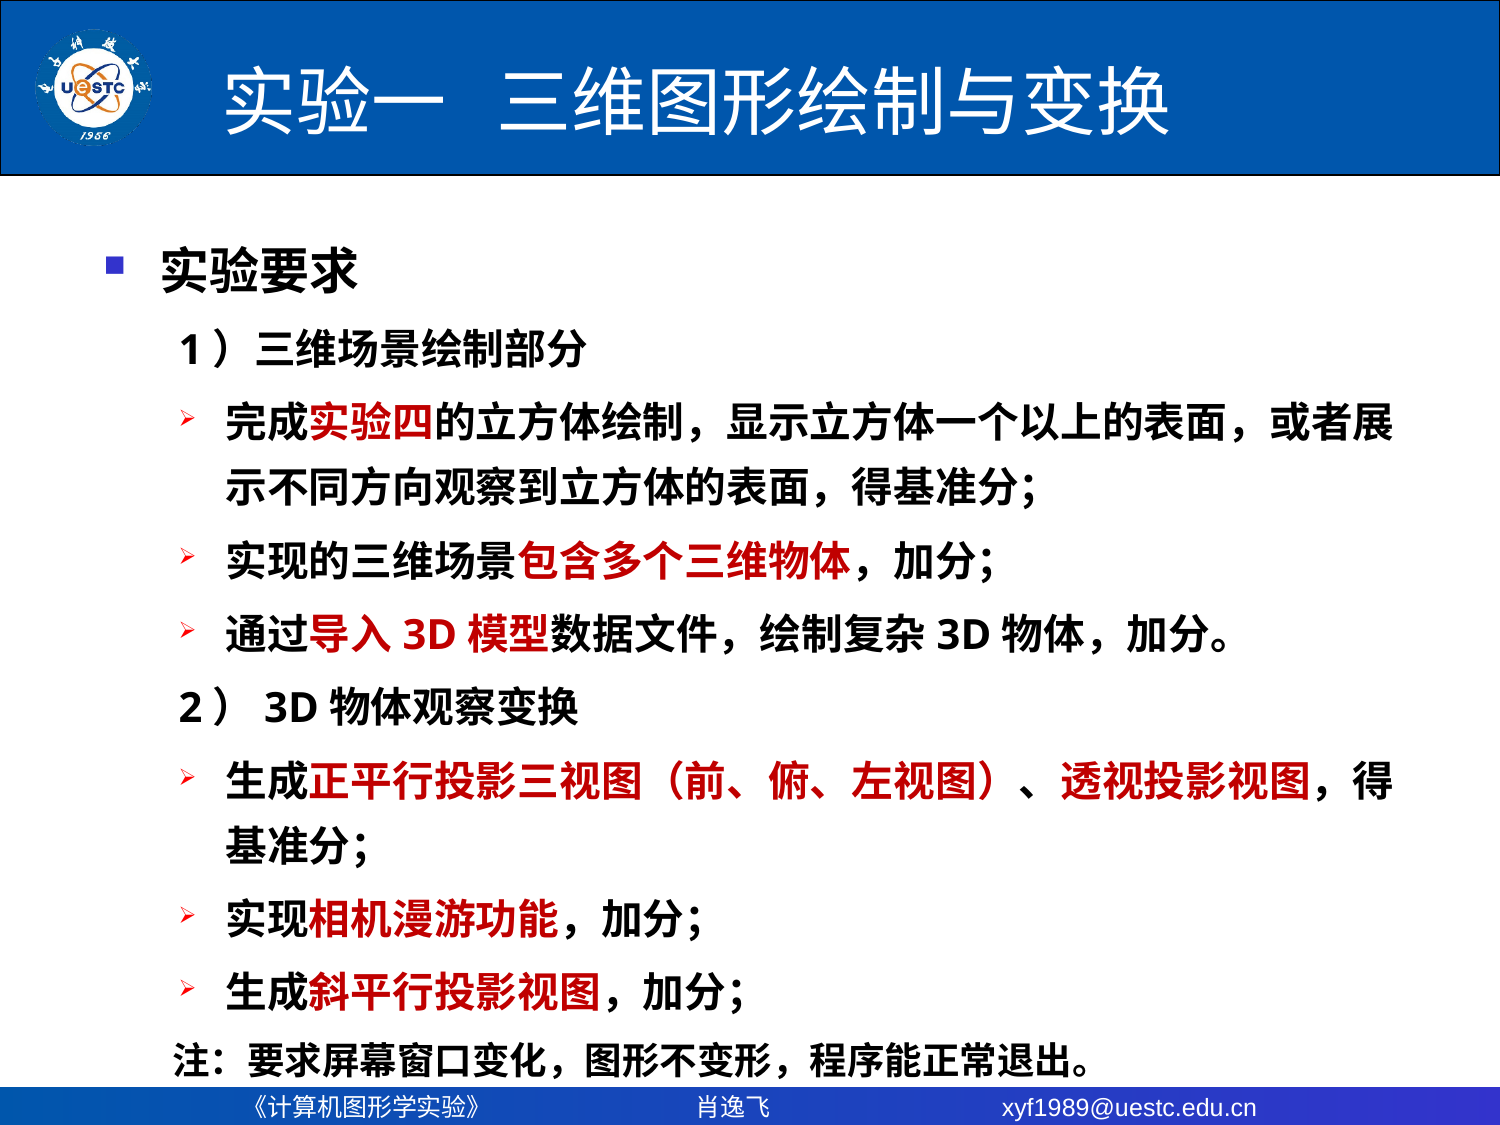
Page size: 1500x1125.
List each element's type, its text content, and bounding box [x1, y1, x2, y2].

list 实验要求 1）三维场景绘制部分 完成实验四的立方体绘制，显示立方体一个以上的表面，或者展示不同方向观察到立方体的表面，得基准分； 实现的三维场景包含多个三维物体，加分； 通过导入3D模型数据文件，绘制复杂3D物体，加分。 2）3D物体观察变换 生成正平行投影三视图（前、俯、左视图）、透视投影视图，得基准分； 实现相机漫游功能，加分； 生成斜平行投影视图，加分； [88, 214, 1412, 669]
title 实验一 三维图形绘制与变换 [206, 42, 1459, 153]
text_box 注：要求屏幕窗口变化，图形不变形，程序能正常退出。 [82, 1016, 1500, 1090]
picture [35, 29, 152, 146]
